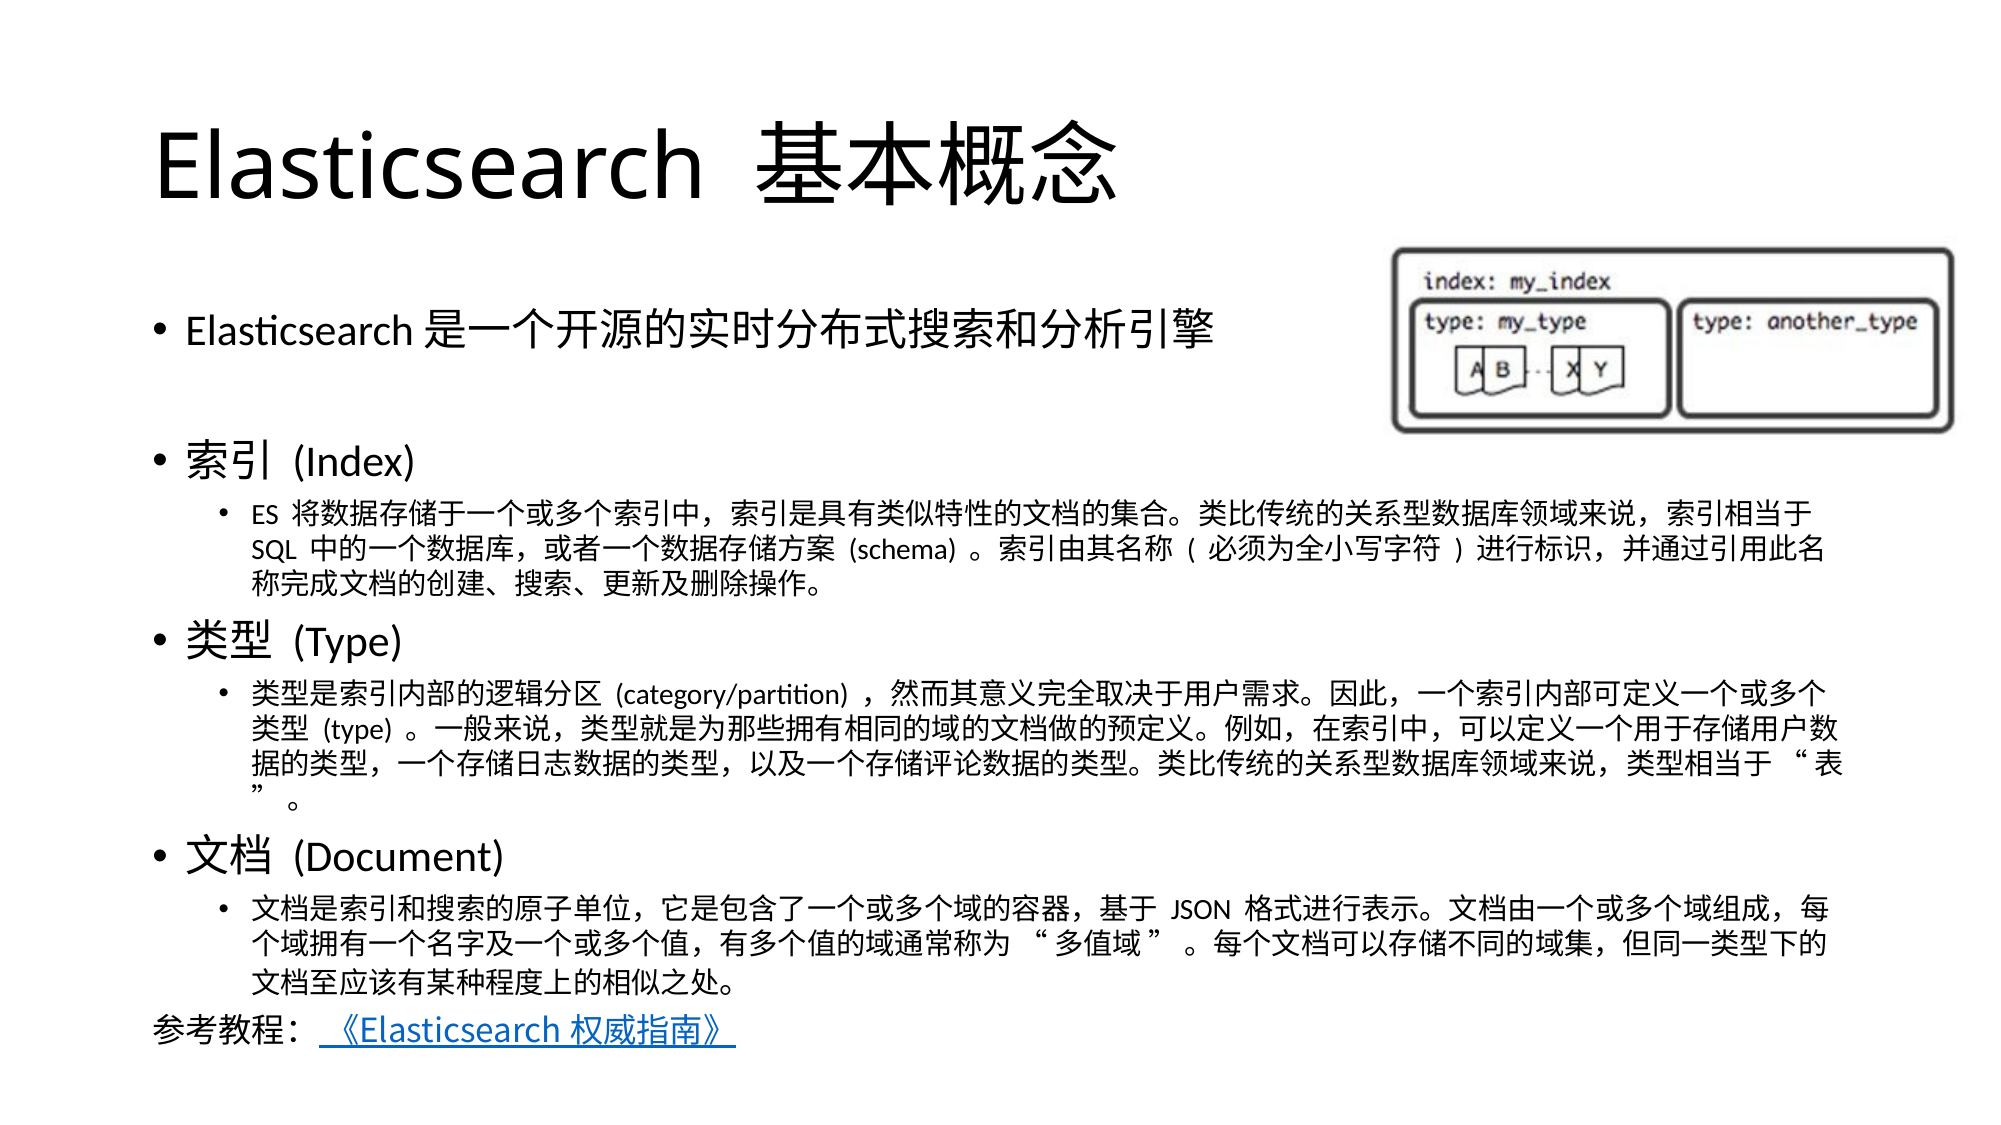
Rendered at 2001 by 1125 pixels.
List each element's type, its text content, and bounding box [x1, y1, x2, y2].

title Elasticsearch 基本概念 [137, 59, 1863, 278]
picture [1382, 229, 1964, 452]
list Elasticsearch是一个开源的实时分布式搜索和分析引擎 索引 (Index) ES 将数据存储于一个或多个索引中，索引是具有类似特性的文档的集合。类比传统的关系型数据库领域来说，索引相当于 SQL 中的一个数据库，或者一个数据存储方案 (schema) 。索引由其名称 ( 必须为全小写字符 ) 进行标识，并通过引用此名称完成文档的创建、搜索、更新及删除操作。 类型 (Type) 类型是索引内部的逻辑分区 (category/partition) ，然而其意义完全取决于用户需求。因此，一个索引内部可定义一个或多个类型 (type) 。一般来说，类型就是为那些拥有相同的域的文档做的预定义。例如，在索引中，可以定义一个用于存储用户数据的类型，一个存储日志数据的类型，以及一个存储评论数据的类型。类比传统的关系型数据库领域来说，类型相当于 “ 表 ” 。 文档 (Document) 文档是索引和搜索的原子单位，它是包含了一个或多个域的容器，基于 JSON 格式进行表示。文档由一个或多个域组成，每个域拥有一个名字及一个或多个值，有多个值的域通常称为 “ 多值域 ” 。每个文档可以存储不同的域集，但同一类型下的文档至应该有某种程度上的相似之处。 [137, 299, 1863, 1014]
text_box 参考教程： 《Elasticsearch 权威指南》 [137, 1002, 1256, 1065]
